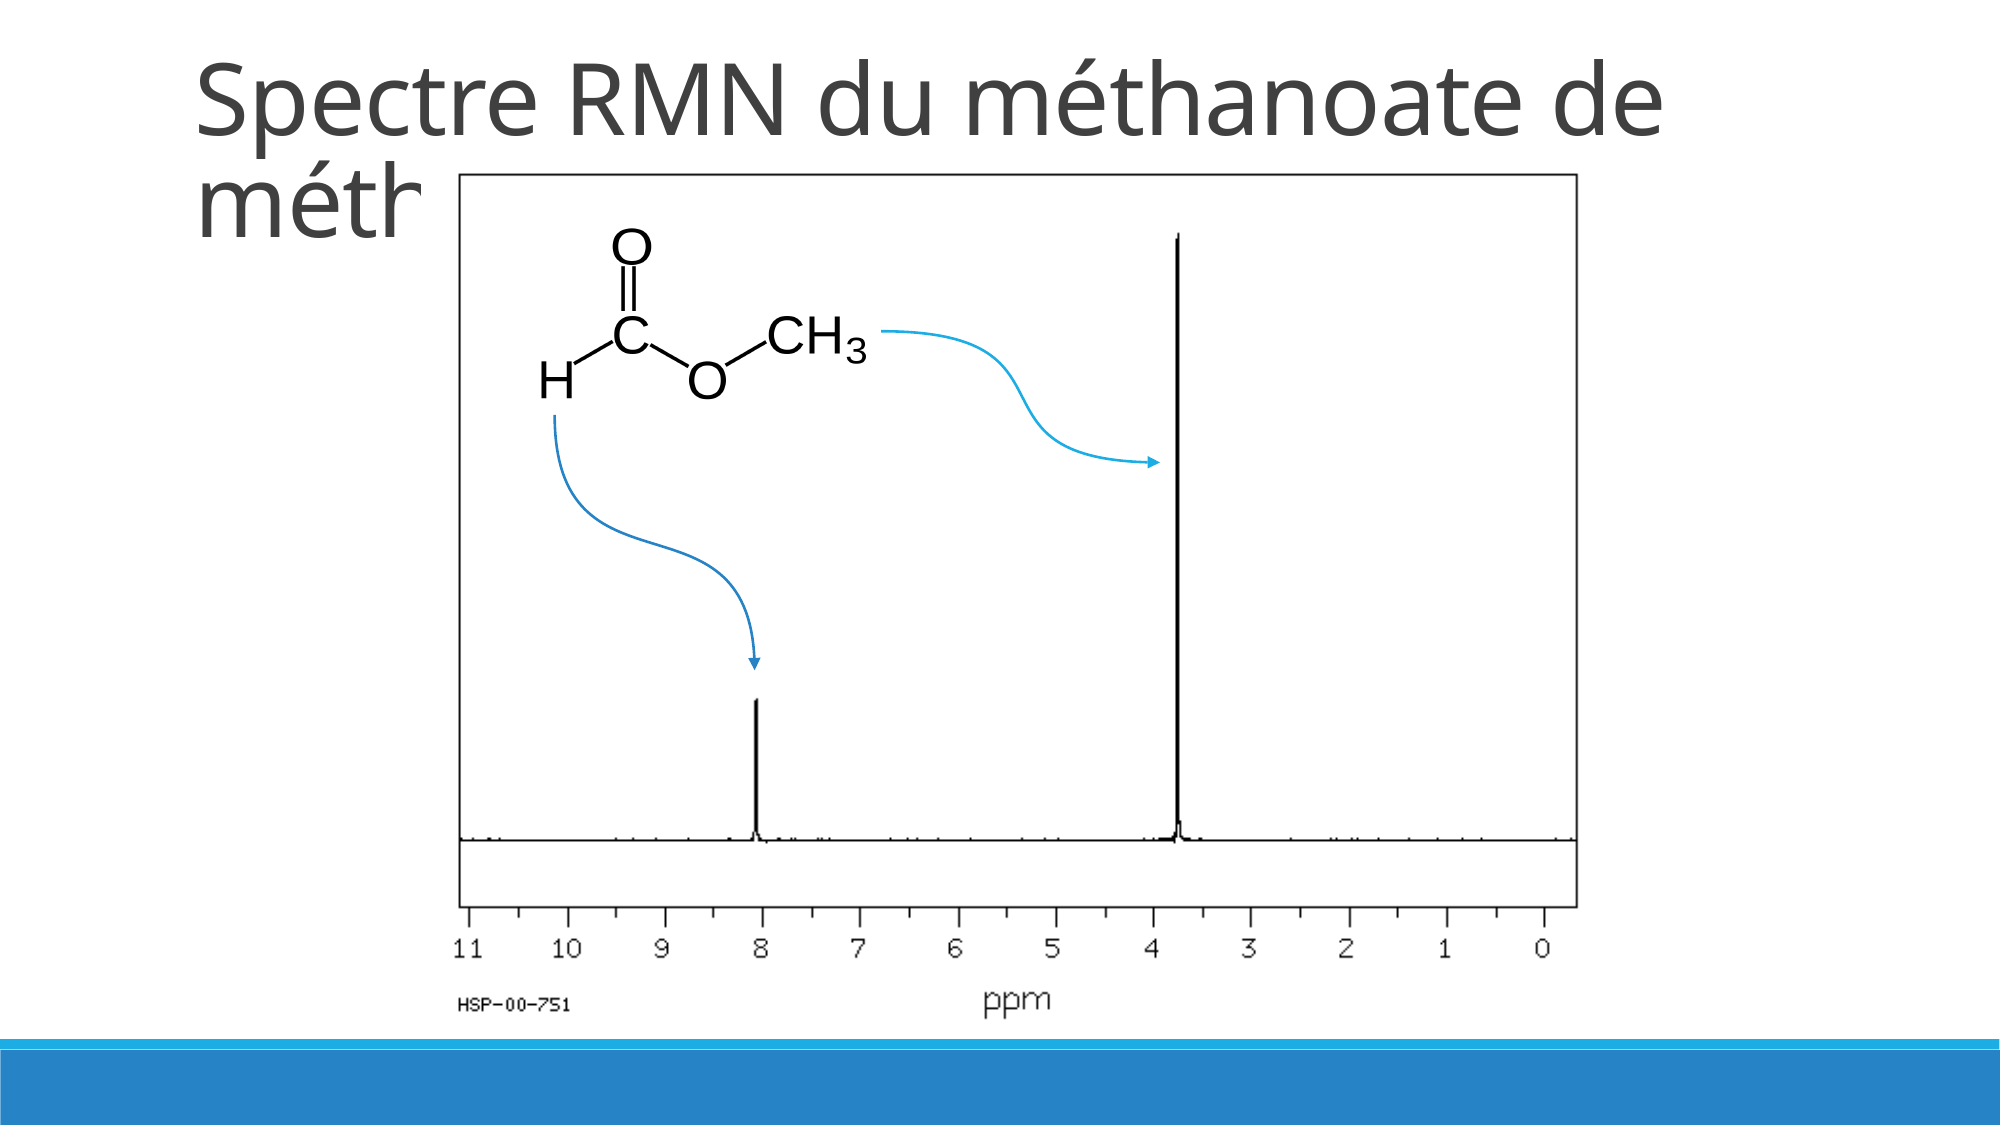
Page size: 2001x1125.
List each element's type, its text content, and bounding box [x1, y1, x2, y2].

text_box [880, 330, 1161, 463]
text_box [526, 442, 783, 644]
text_box Spectre RMN du méthanoate de méthyle [179, 46, 1830, 158]
picture [421, 157, 1604, 1026]
